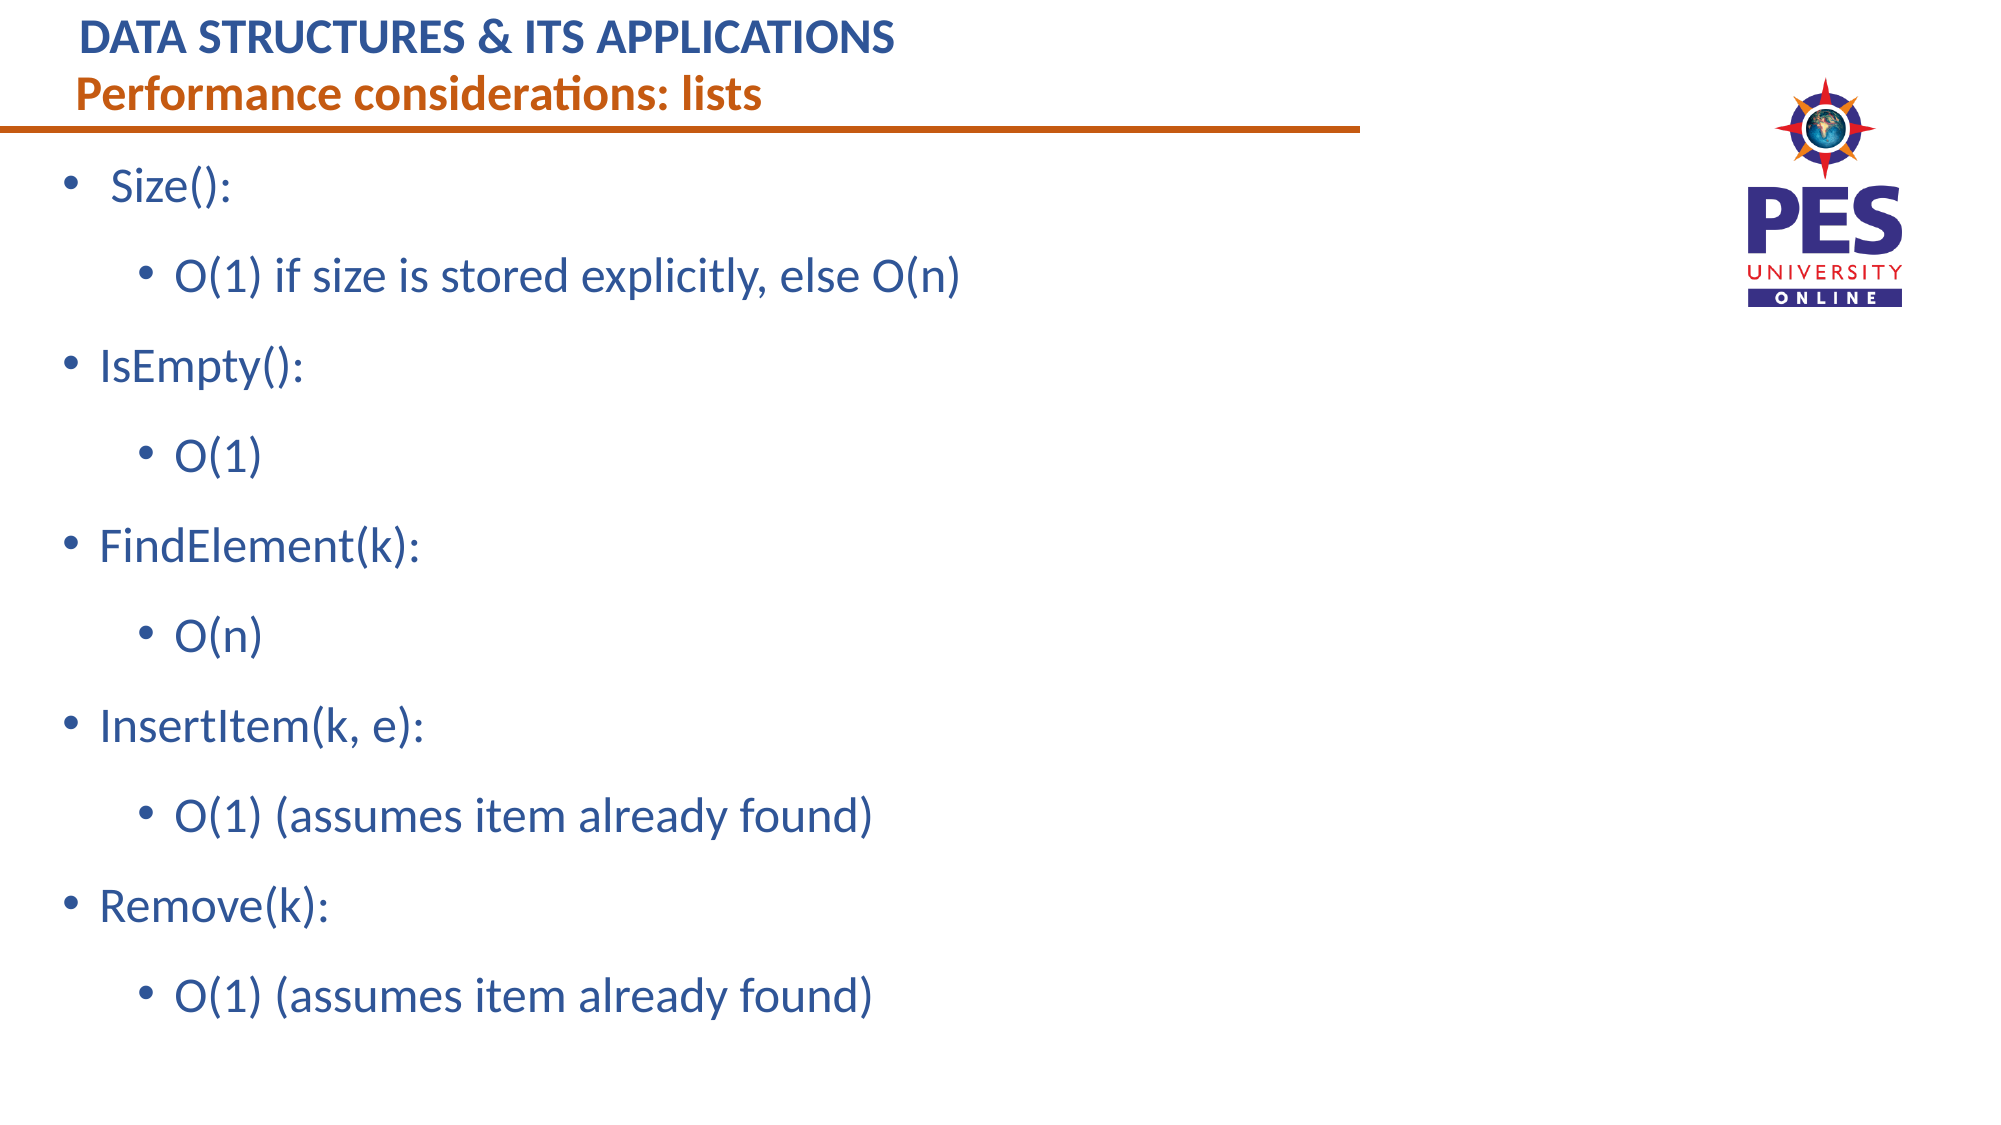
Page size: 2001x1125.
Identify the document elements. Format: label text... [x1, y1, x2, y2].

text_box Size(): O(1) if size is stored explicitly, else O(n) IsEmpty(): O(1) FindElement(k): O(n) InsertItem(k, e): O(1) (assumes item already found) Remove(k): O(1) (assumes item already found) [47, 122, 1359, 129]
picture [1748, 76, 1902, 307]
text_box Size(): O(1) if size is stored explicitly, else O(n) IsEmpty(): O(1) FindElement(k): O(n) InsertItem(k, e): O(1) (assumes item already found) Remove(k): O(1) (assumes item already found) [47, 130, 1359, 1023]
text_box DATA STRUCTURES & ITS APPLICATIONS [64, 0, 1295, 71]
text_box Performance considerations: lists [60, 52, 1374, 128]
